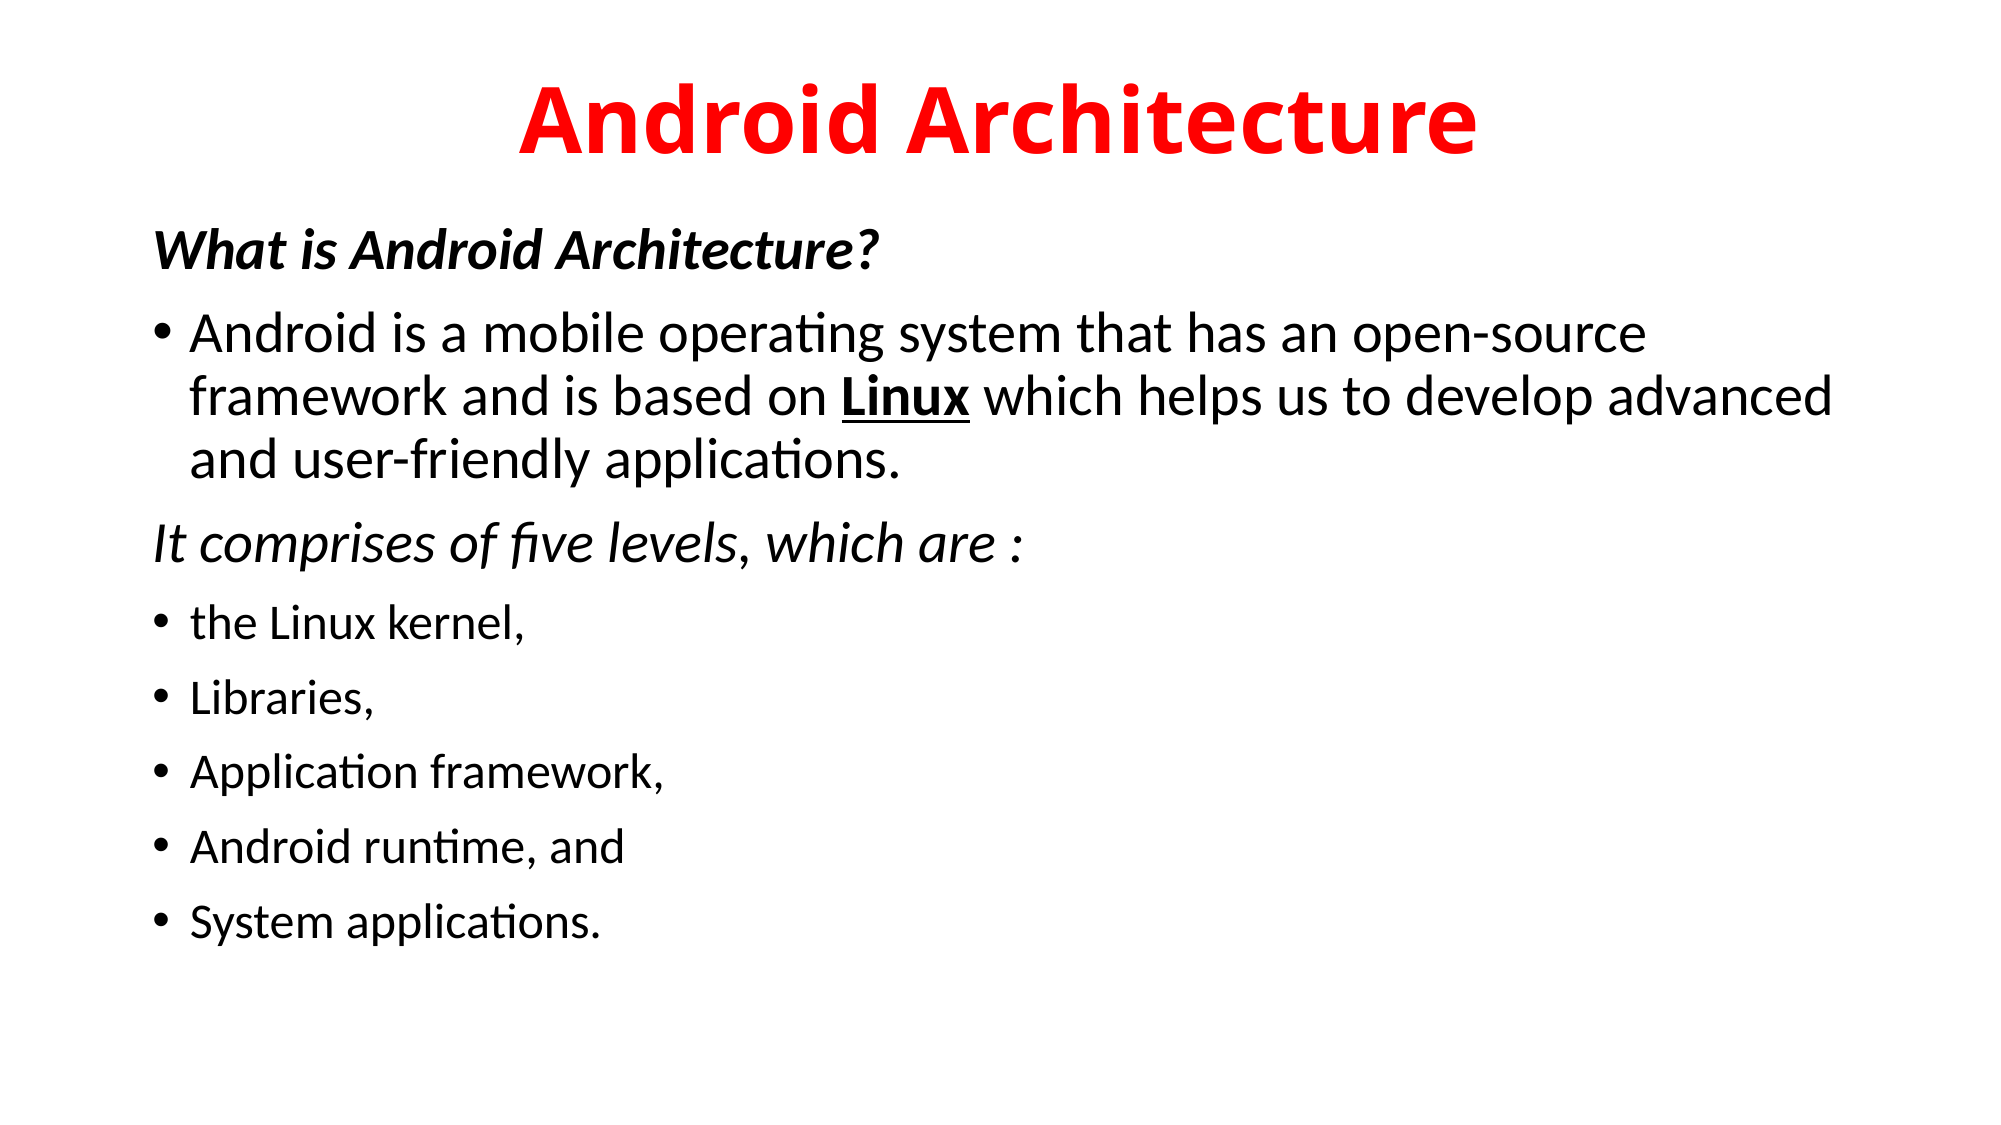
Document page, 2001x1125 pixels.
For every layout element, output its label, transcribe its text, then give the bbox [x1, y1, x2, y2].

list What is Android Architecture? Android is a mobile operating system that has an open-source framework and is based on Linux which helps us to develop advanced and user-friendly applications. It comprises of five levels, which are : the Linux kernel, Libraries, Application framework, Android runtime, and System applications. [137, 211, 1863, 1014]
title Android Architecture [137, 59, 1863, 189]
